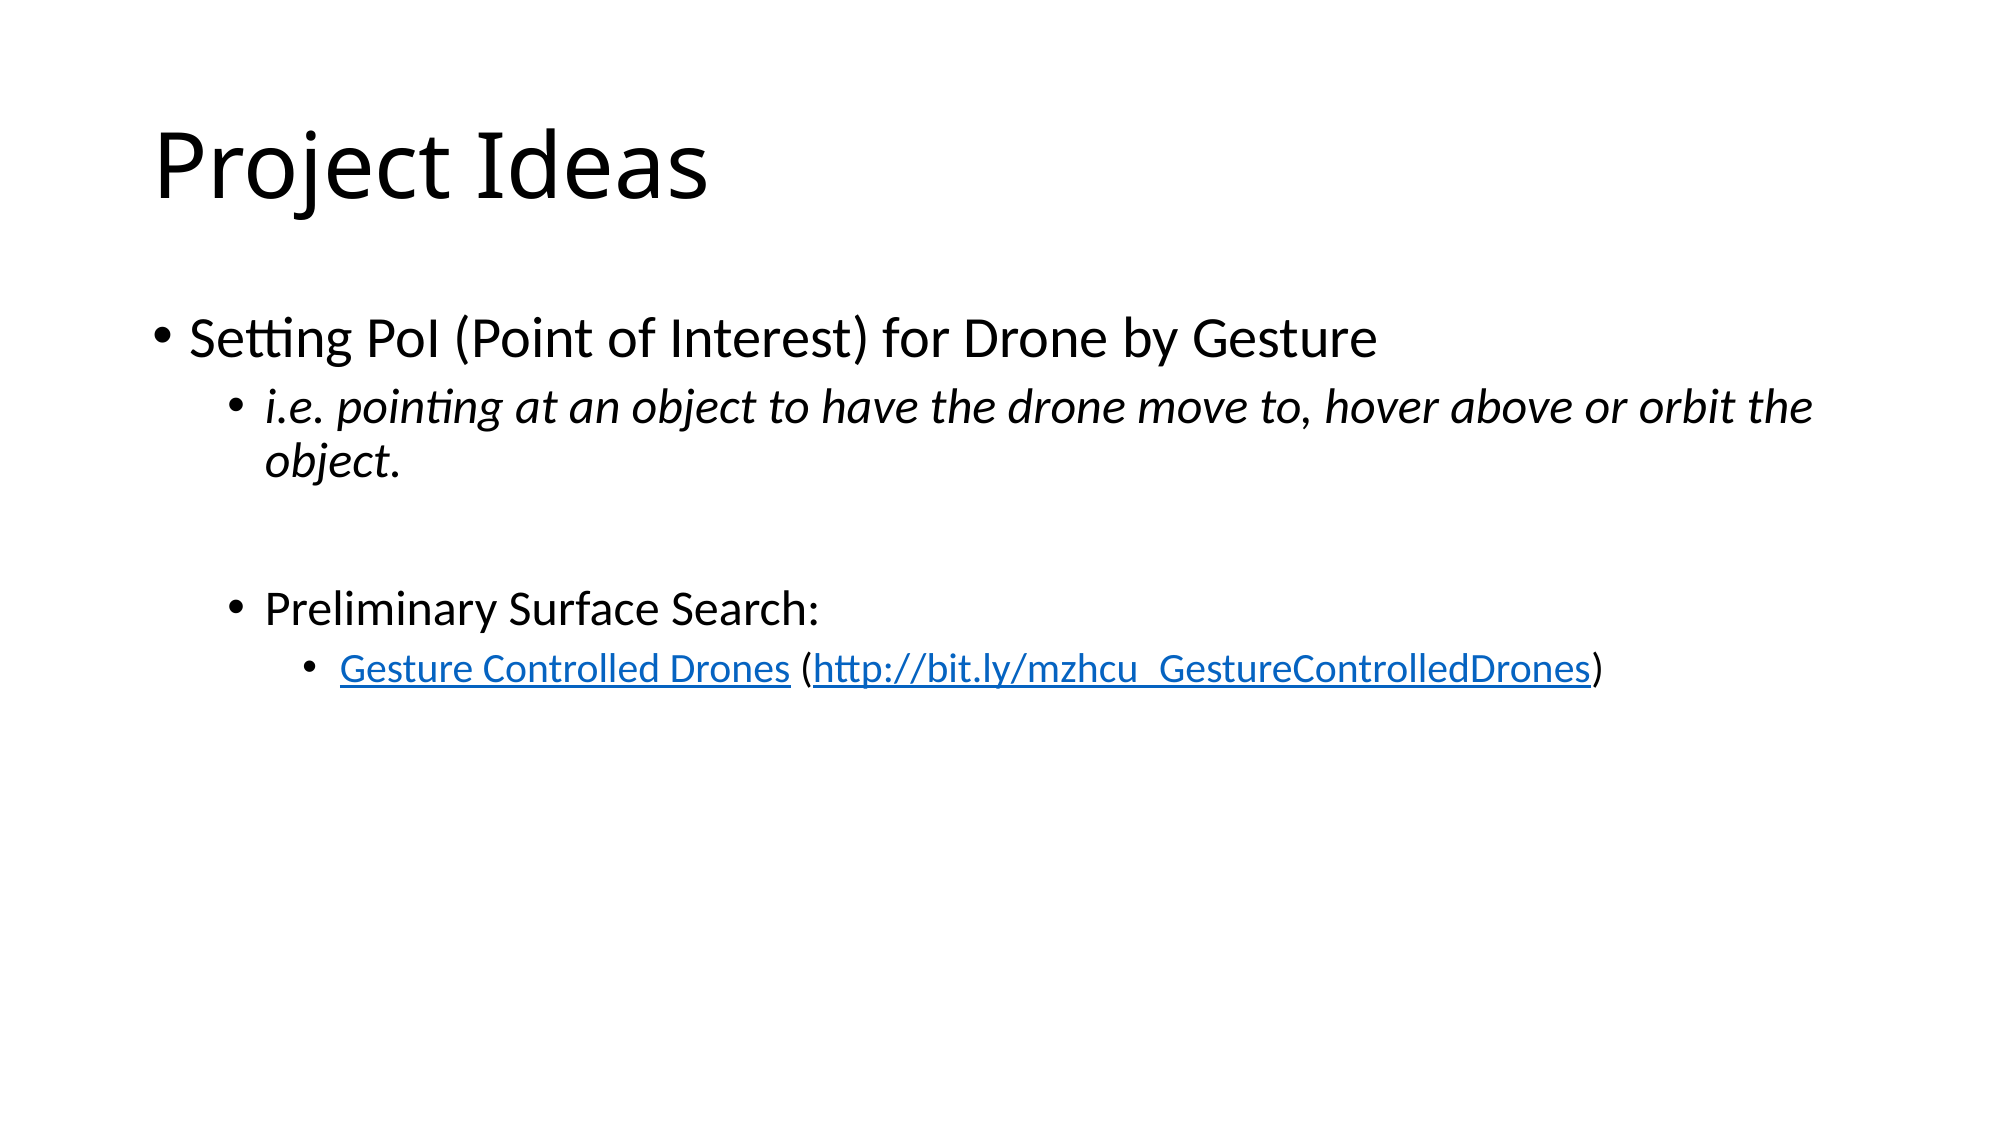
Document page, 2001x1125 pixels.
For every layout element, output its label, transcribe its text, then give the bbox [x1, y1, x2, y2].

list Setting PoI (Point of Interest) for Drone by Gesture i.e. pointing at an object to have the drone move to, hover above or orbit the object. Preliminary Surface Search: Gesture Controlled Drones (http://bit.ly/mzhcu_GestureControlledDrones) [137, 299, 1863, 1014]
title Project Ideas [137, 59, 1863, 278]
